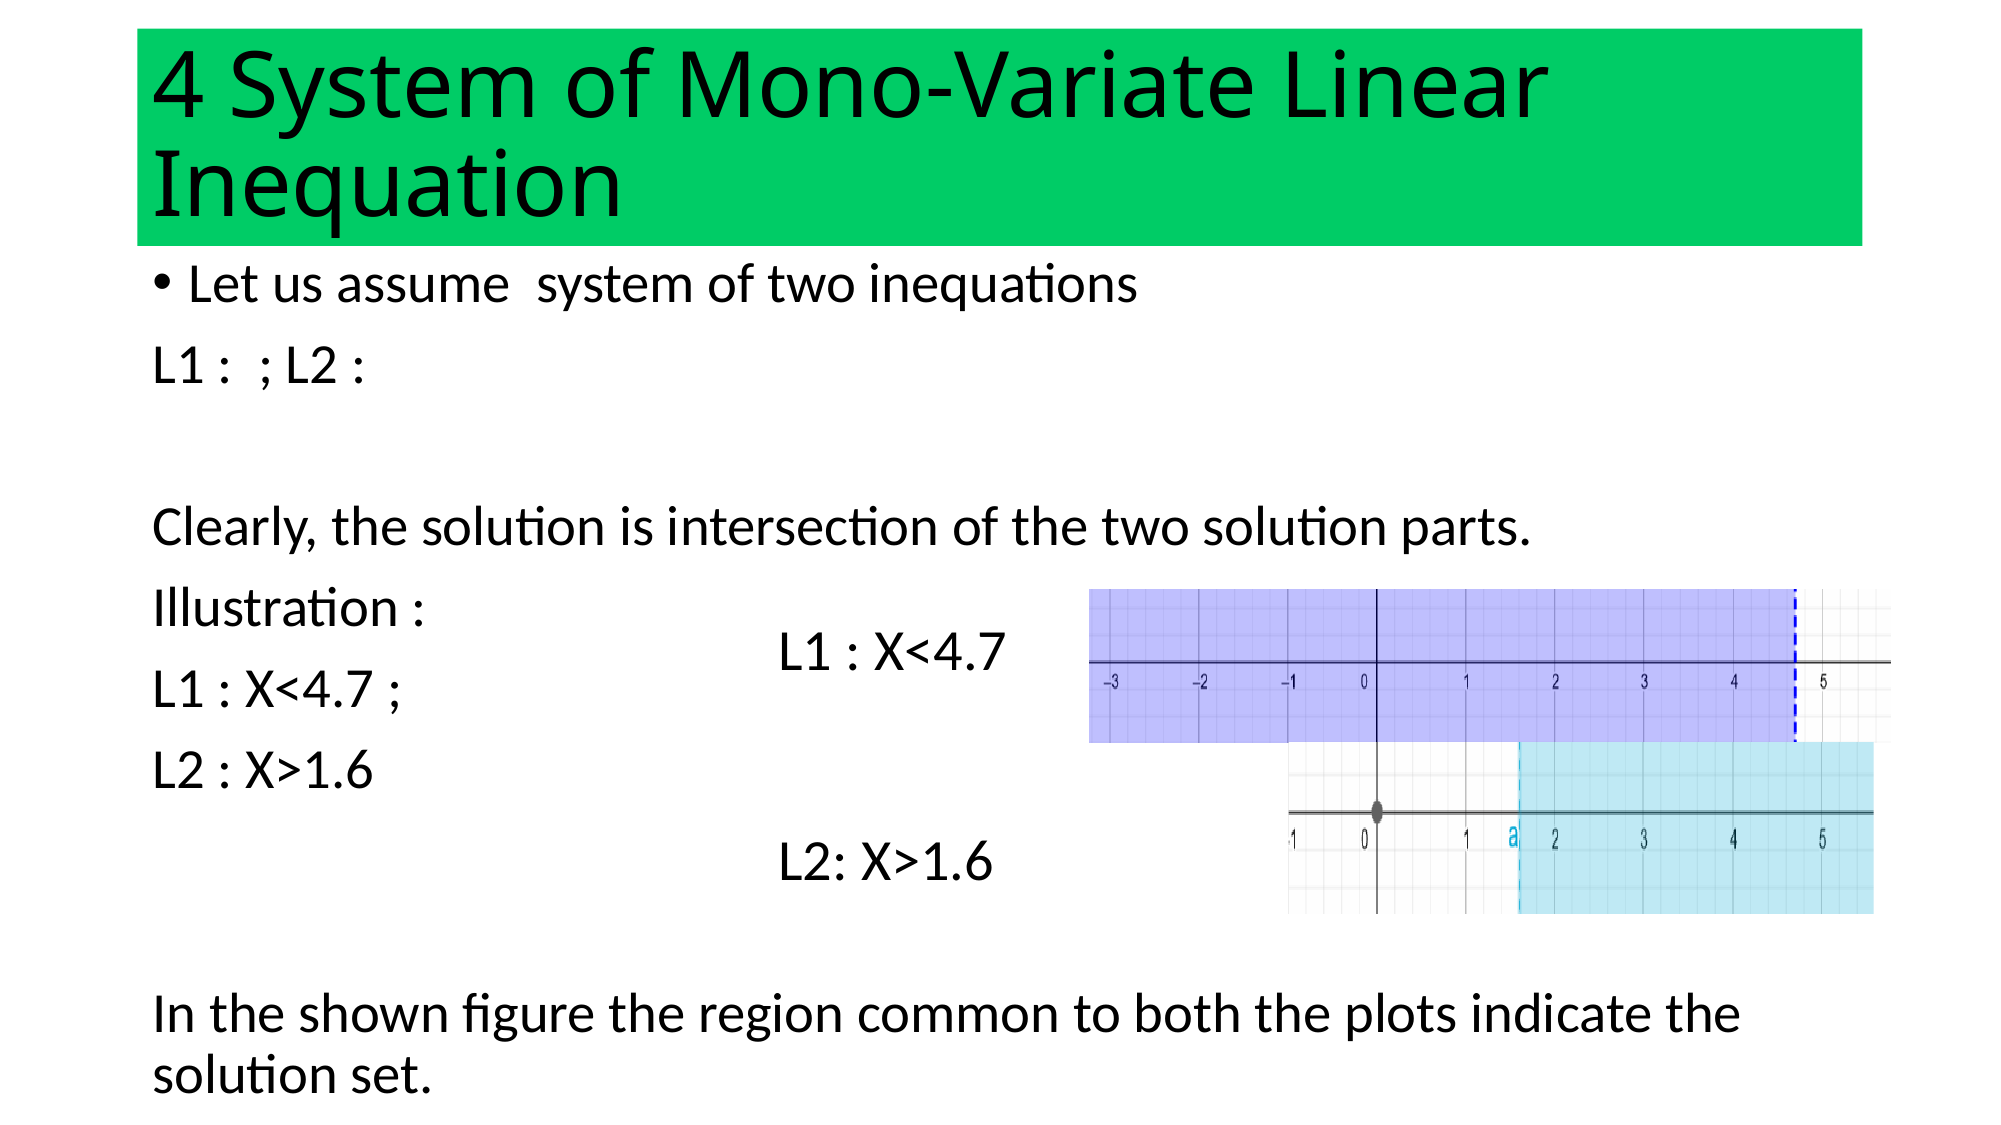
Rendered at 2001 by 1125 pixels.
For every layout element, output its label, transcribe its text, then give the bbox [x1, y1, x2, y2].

text_box L1 : X<4.7 L2: X>1.6 [763, 604, 1288, 900]
title 4 System of Mono-Variate Linear Inequation [137, 28, 1863, 246]
picture [1089, 589, 1891, 914]
